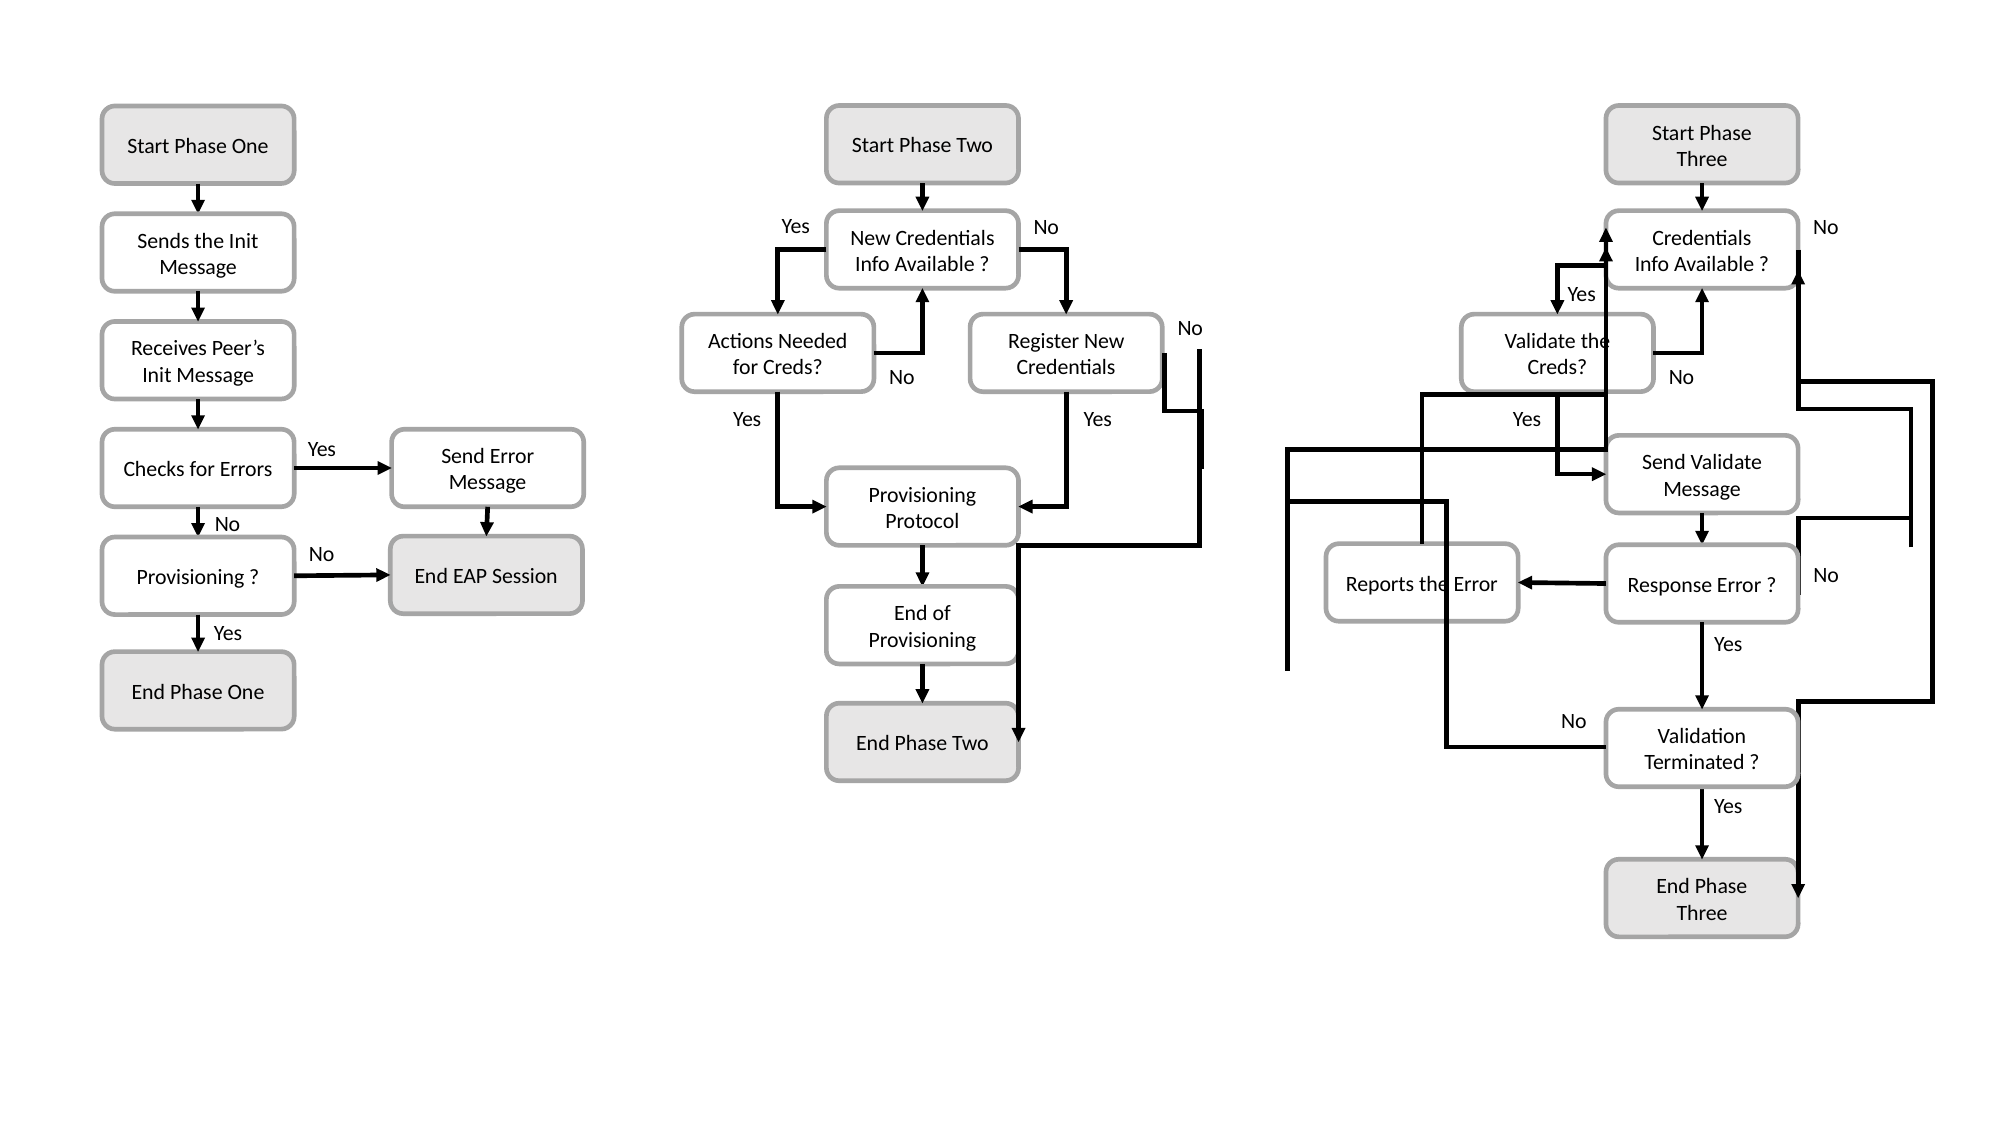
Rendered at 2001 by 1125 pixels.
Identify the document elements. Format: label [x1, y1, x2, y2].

text_box [1287, 105, 1933, 937]
text_box [101, 105, 584, 730]
text_box [681, 105, 1219, 781]
